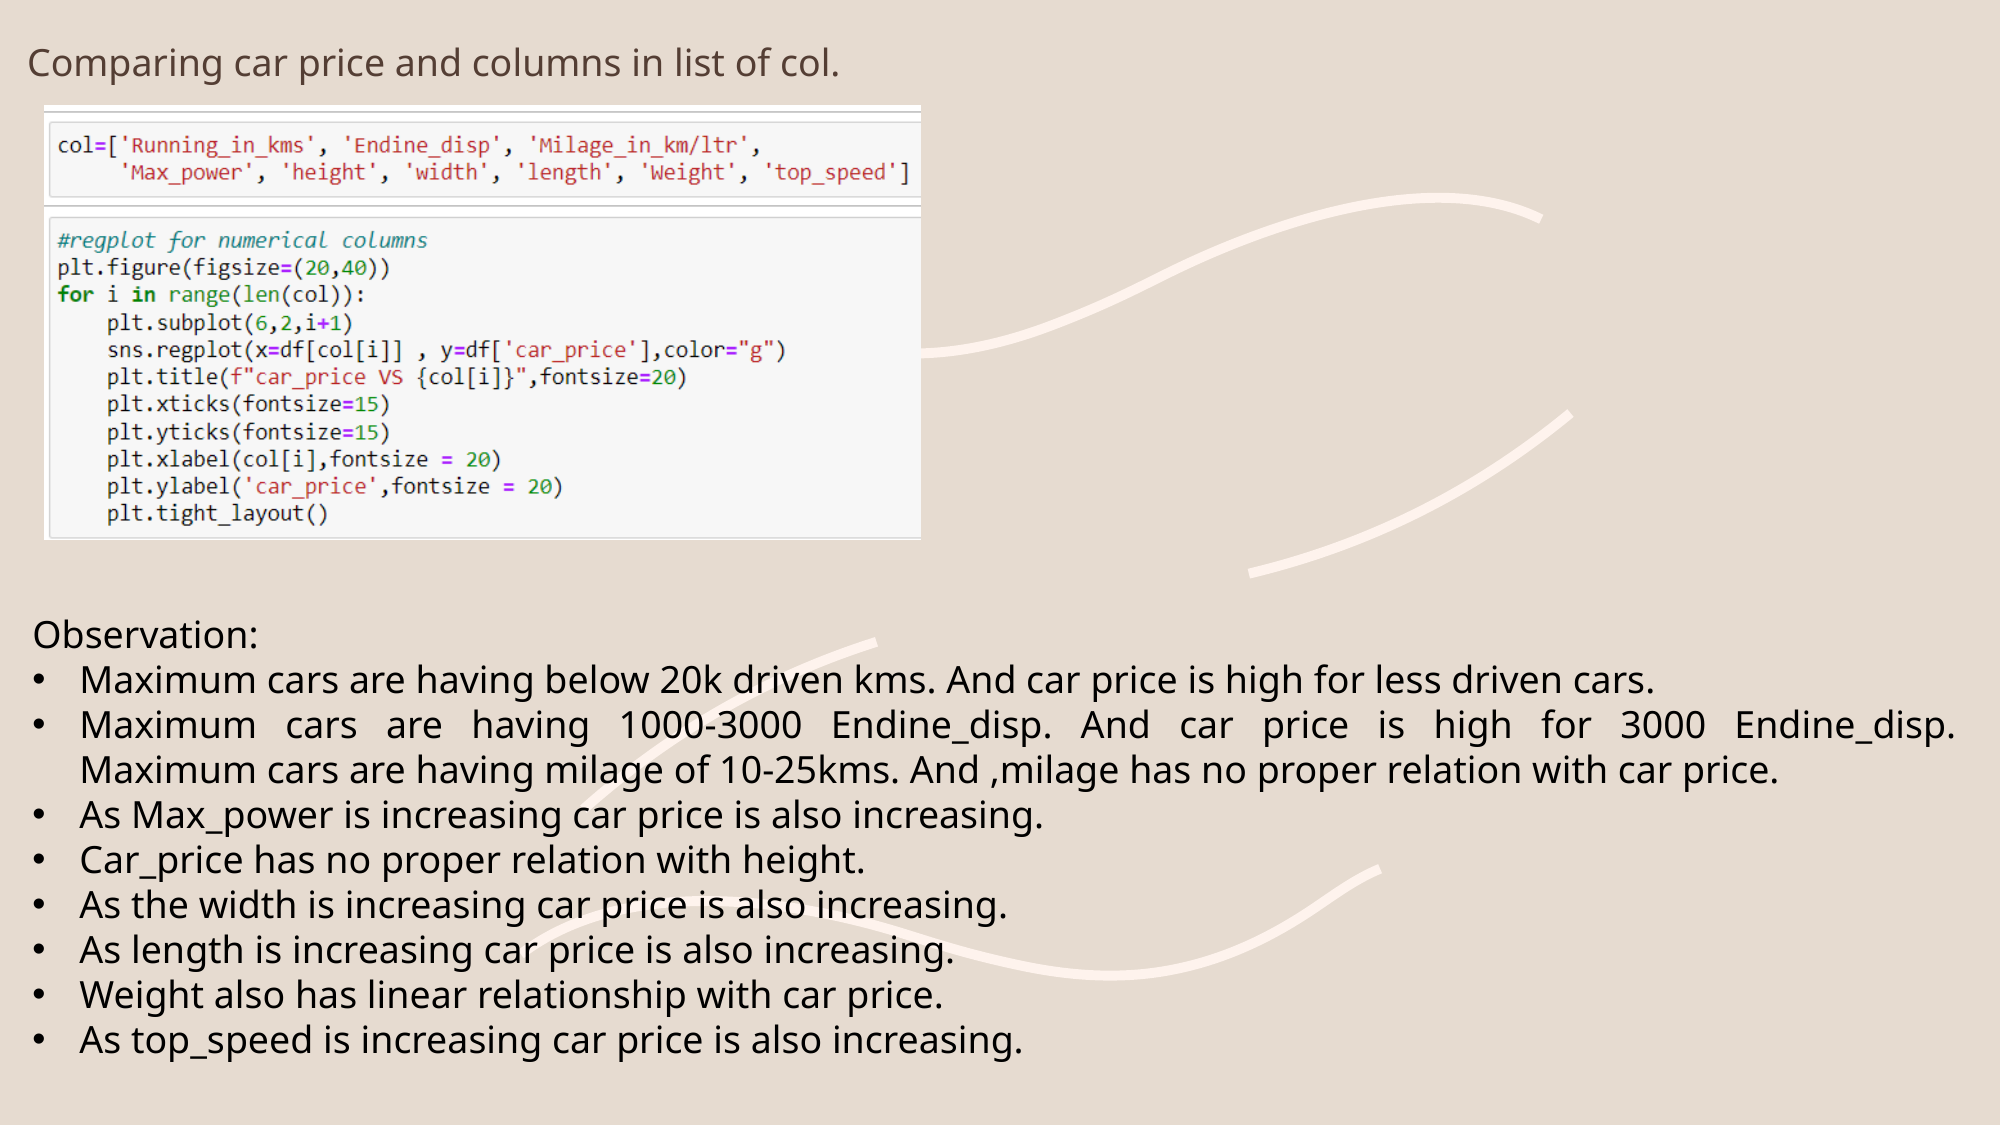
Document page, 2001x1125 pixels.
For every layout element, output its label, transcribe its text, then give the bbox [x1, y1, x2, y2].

text_box Comparing car price and columns in list of col. [12, 31, 857, 92]
text_box Observation: Maximum cars are having below 20k driven kms. And car price is high for less driven cars. Maximum cars are having 1000-3000 Endine_disp. And car price is high for 3000 Endine_disp. Maximum cars are having milage of 10-25kms. And ,milage has no proper relation with car price. As Max_power is increasing car price is also increasing. Car_price has no proper relation with height. As the width is increasing car price is also increasing. As length is increasing car price is also increasing. Weight also has linear relationship with car price. As top_speed is increasing car price is also increasing. [17, 603, 1973, 1069]
picture [44, 105, 921, 540]
